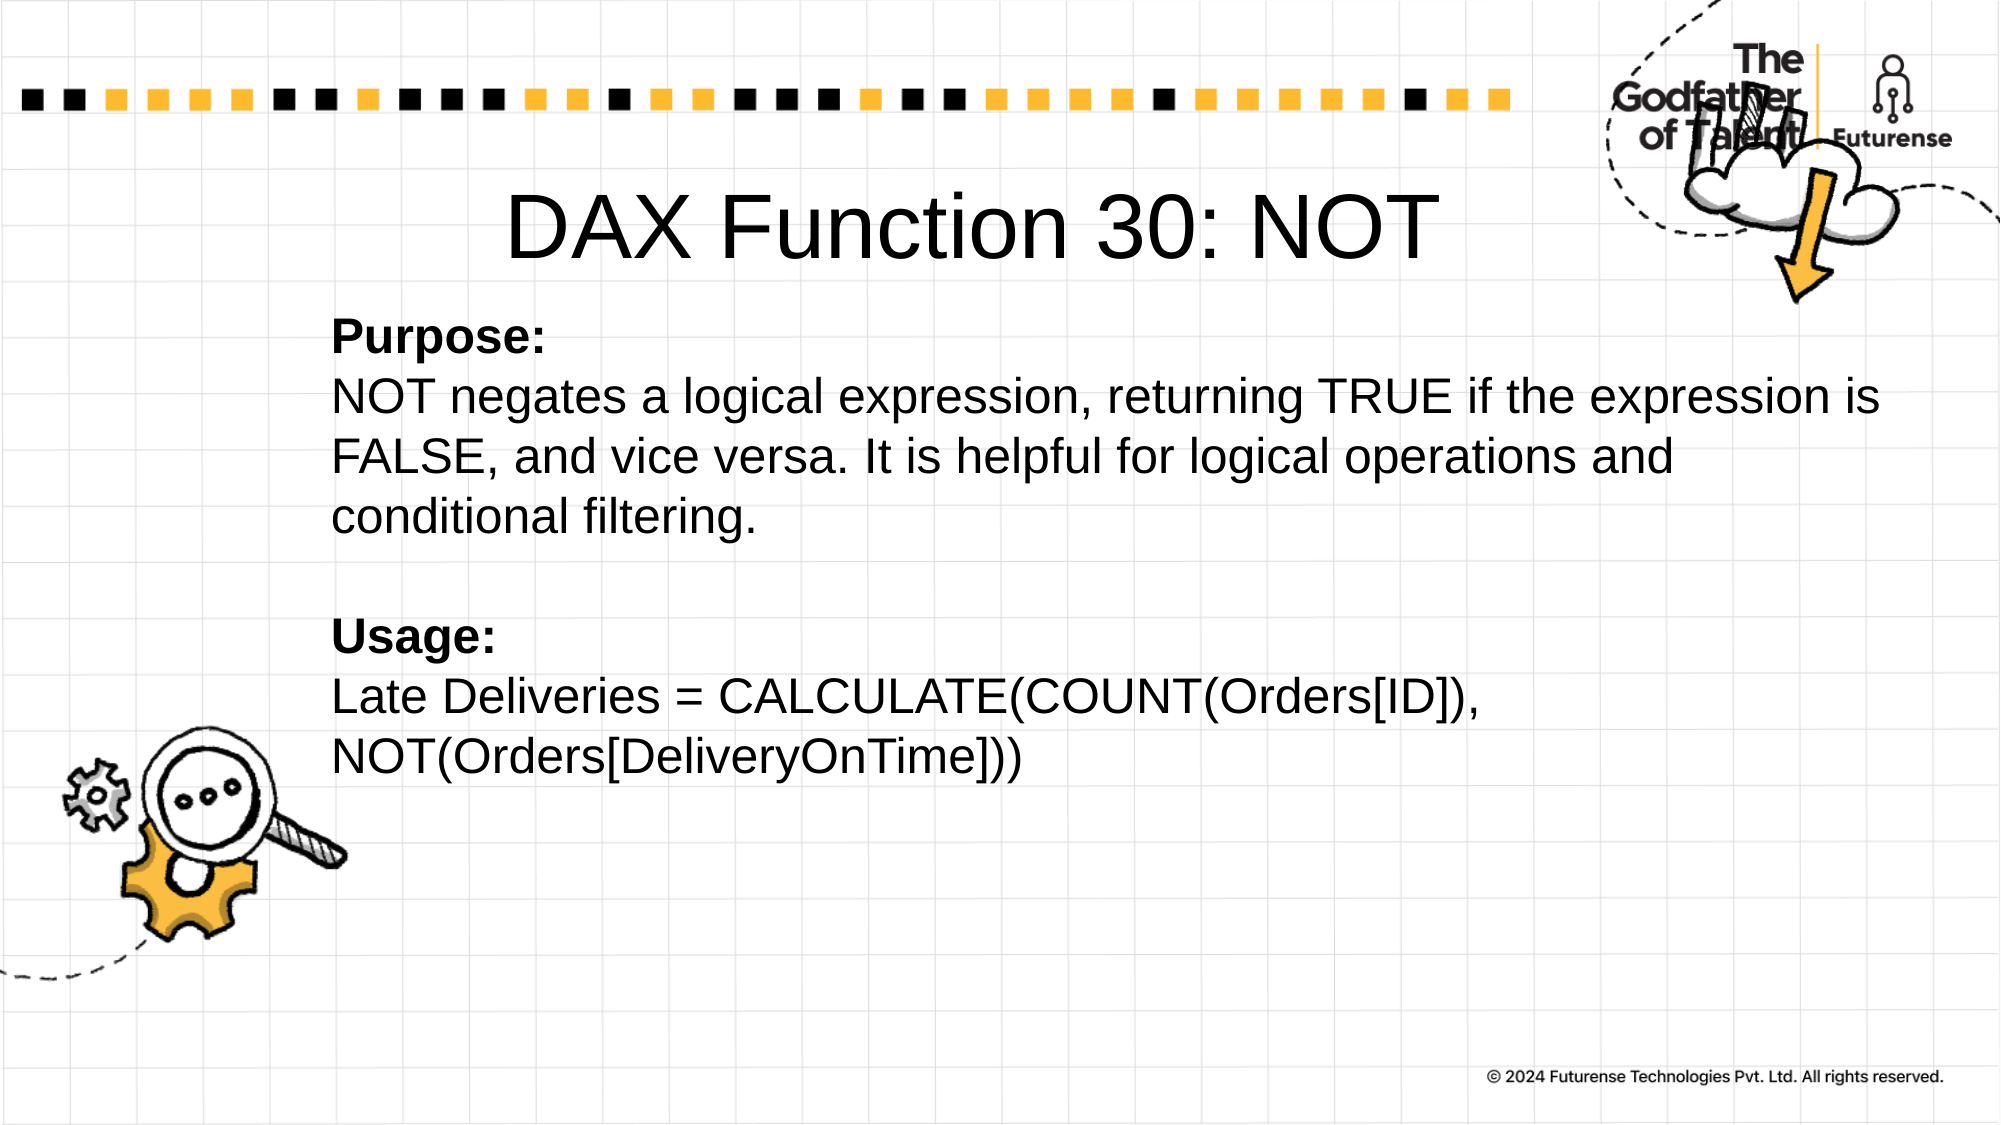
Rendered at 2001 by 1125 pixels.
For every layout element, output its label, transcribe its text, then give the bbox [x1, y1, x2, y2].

text_box Purpose: NOT negates a logical expression, returning TRUE if the expression is FALSE, and vice versa. It is helpful for logical operations and conditional filtering. Usage: Late Deliveries = CALCULATE(COUNT(Orders[ID]), NOT(Orders[DeliveryOnTime])) [316, 296, 1899, 852]
title DAX Function 30: NOT [357, 119, 1592, 296]
picture [0, 0, 2001, 1125]
